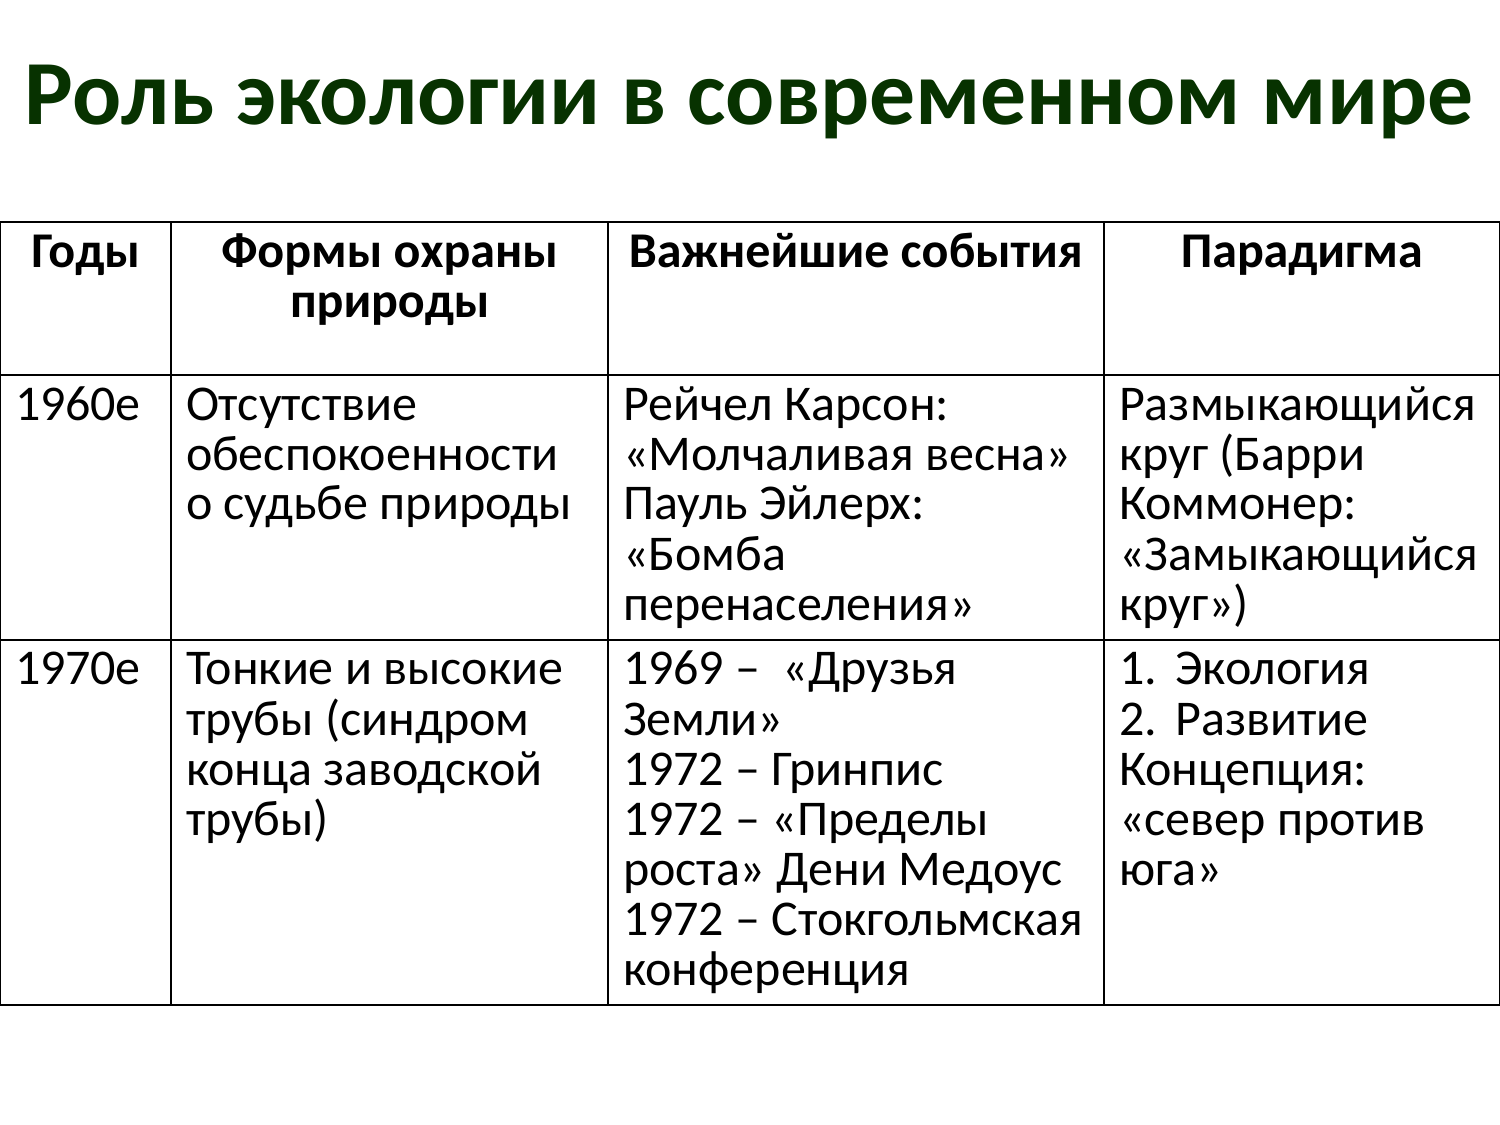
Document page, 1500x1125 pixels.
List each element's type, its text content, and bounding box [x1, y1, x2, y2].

table_cell 1960е [1, 376, 170, 639]
table_cell Рейчел Карсон: «Молчаливая весна» Пауль Эйлерх: «Бомба перенаселения» [609, 376, 1103, 639]
table_cell Тонкие и высокие трубы (синдром конца заводской трубы) [172, 641, 607, 1004]
table_cell Экология Развитие Концепция: «север против юга» [1105, 641, 1499, 1004]
table_header Парадигма [1105, 223, 1499, 374]
table_header Формы охраны природы [172, 223, 607, 374]
table_cell Отсутствие обеспокоенности о судьбе природы [172, 376, 607, 639]
table_cell 1969 – «Друзья Земли» 1972 – Гринпис 1972 – «Пределы роста» Дени Медоус 1972 – Стокгольмская конференция [609, 641, 1103, 1004]
table_cell Размыкающийся круг (Барри Коммонер: «Замыкающийся круг») [1105, 376, 1499, 639]
table_header Годы [1, 223, 170, 374]
table_header Важнейшие события [609, 223, 1103, 374]
table_cell 1970е [1, 641, 170, 1004]
title Роль экологии в современном мире [0, 78, 1500, 209]
